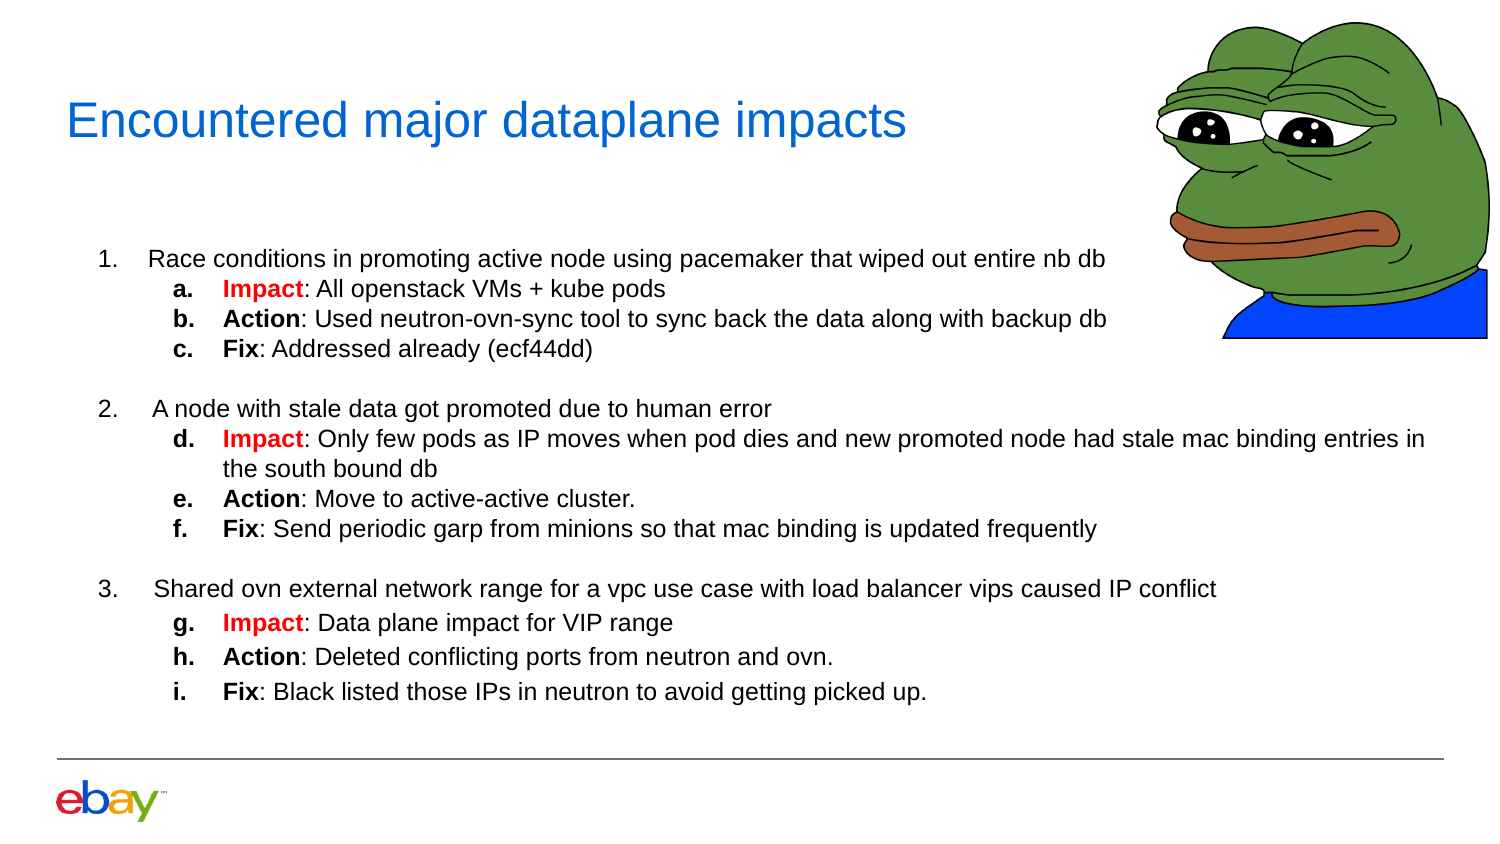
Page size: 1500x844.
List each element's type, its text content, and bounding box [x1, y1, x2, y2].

list Race conditions in promoting active node using pacemaker that wiped out entire nb db Impact: All openstack VMs + kube pods Action: Used neutron-ovn-sync tool to sync back the data along with backup db Fix: Addressed already (ecf44dd) 2. A node with stale data got promoted due to human error Impact: Only few pods as IP moves when pod dies and new promoted node had stale mac binding entries in the south bound db Action: Move to active-active cluster. Fix: Send periodic garp from minions so that mac binding is updated frequently 3. Shared ovn external network range for a vpc use case with load balancer vips caused IP conflict Impact: Data plane impact for VIP range Action: Deleted conflicting ports from neutron and ovn. Fix: Black listed those IPs in neutron to avoid getting picked up. [57, 197, 1456, 759]
title Encountered major dataplane impacts [51, 72, 1151, 167]
picture [1156, 21, 1490, 339]
picture [56, 780, 167, 822]
